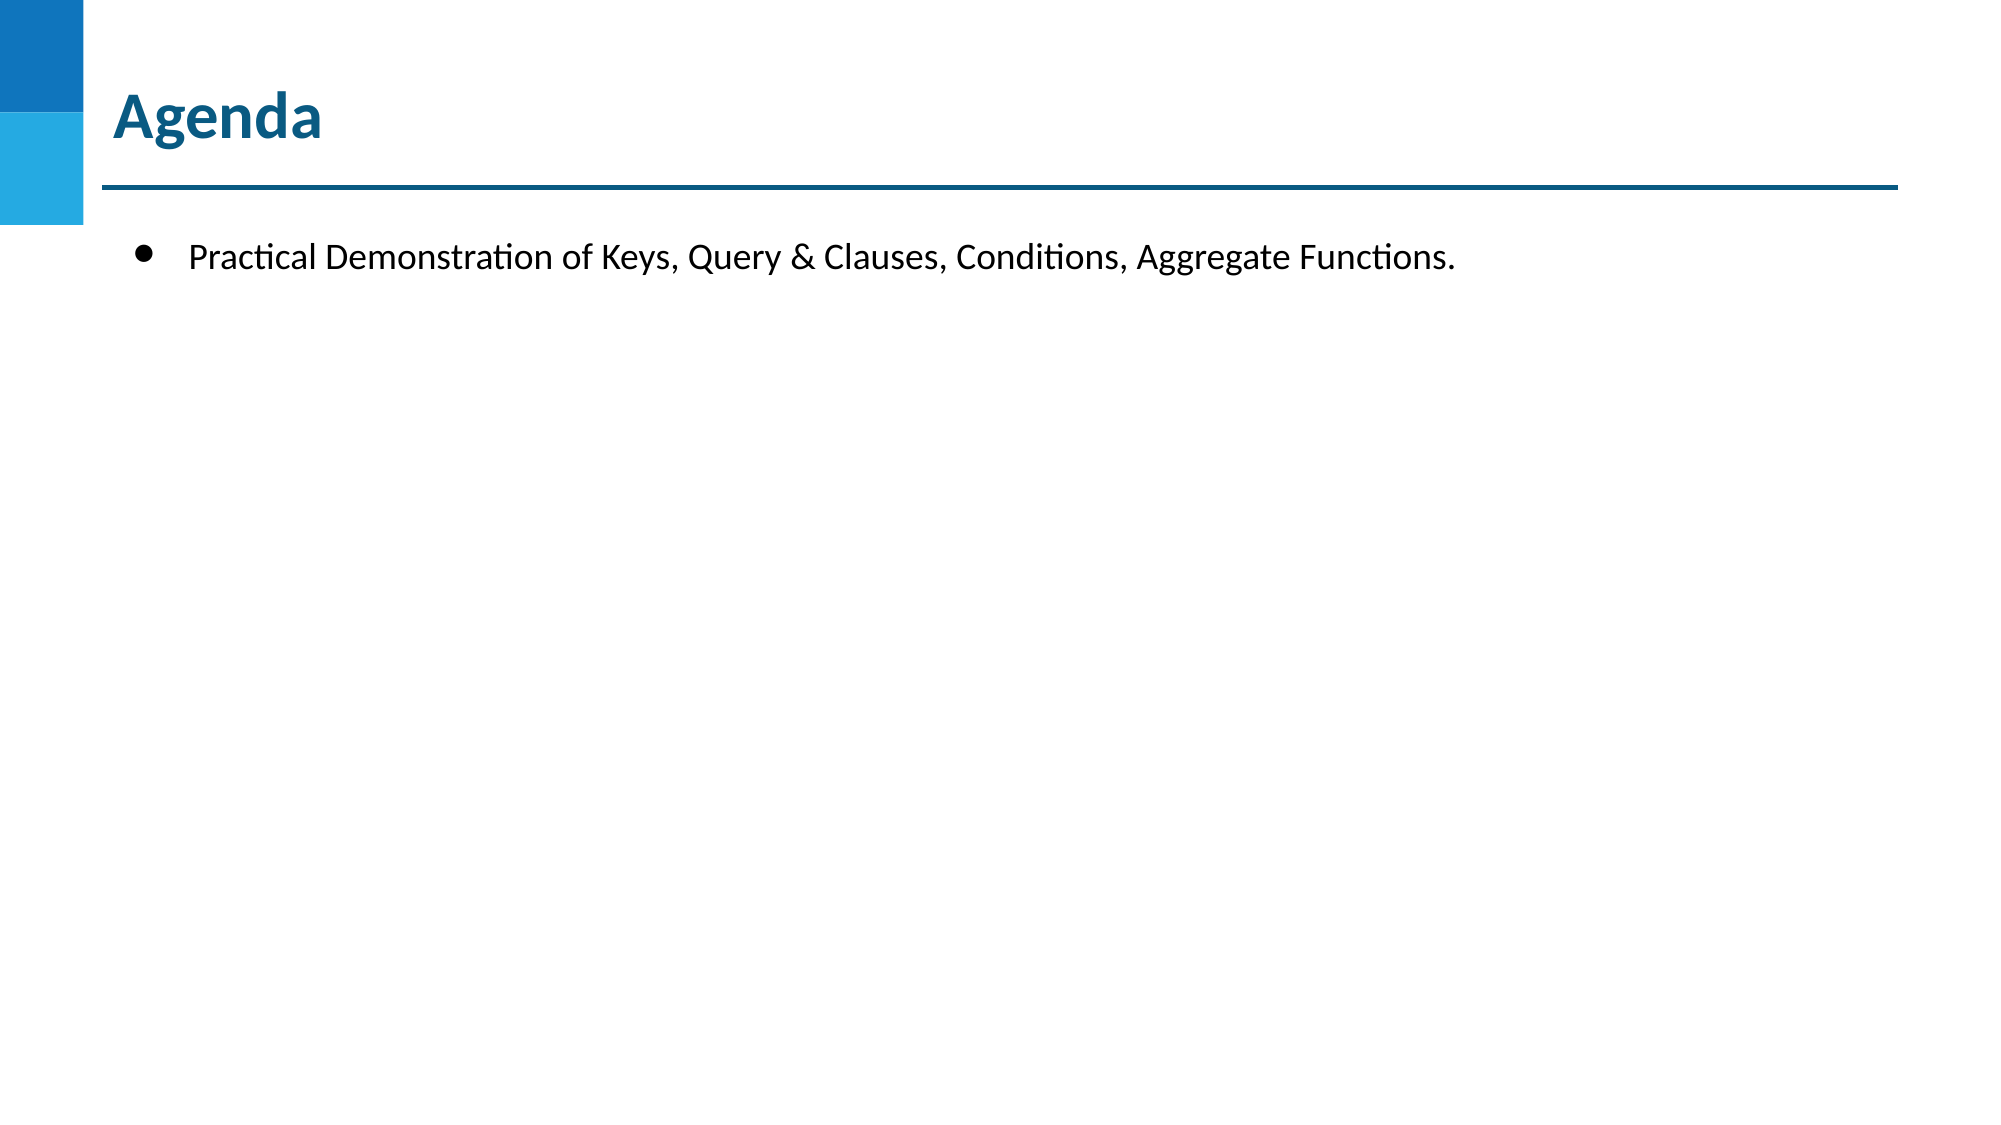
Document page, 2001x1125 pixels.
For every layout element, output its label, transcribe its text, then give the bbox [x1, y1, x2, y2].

text_box Agenda [111, 68, 1907, 155]
text_box Practical Demonstration of Keys, Query & Clauses, Conditions, Aggregate Functions. [98, 217, 1735, 293]
